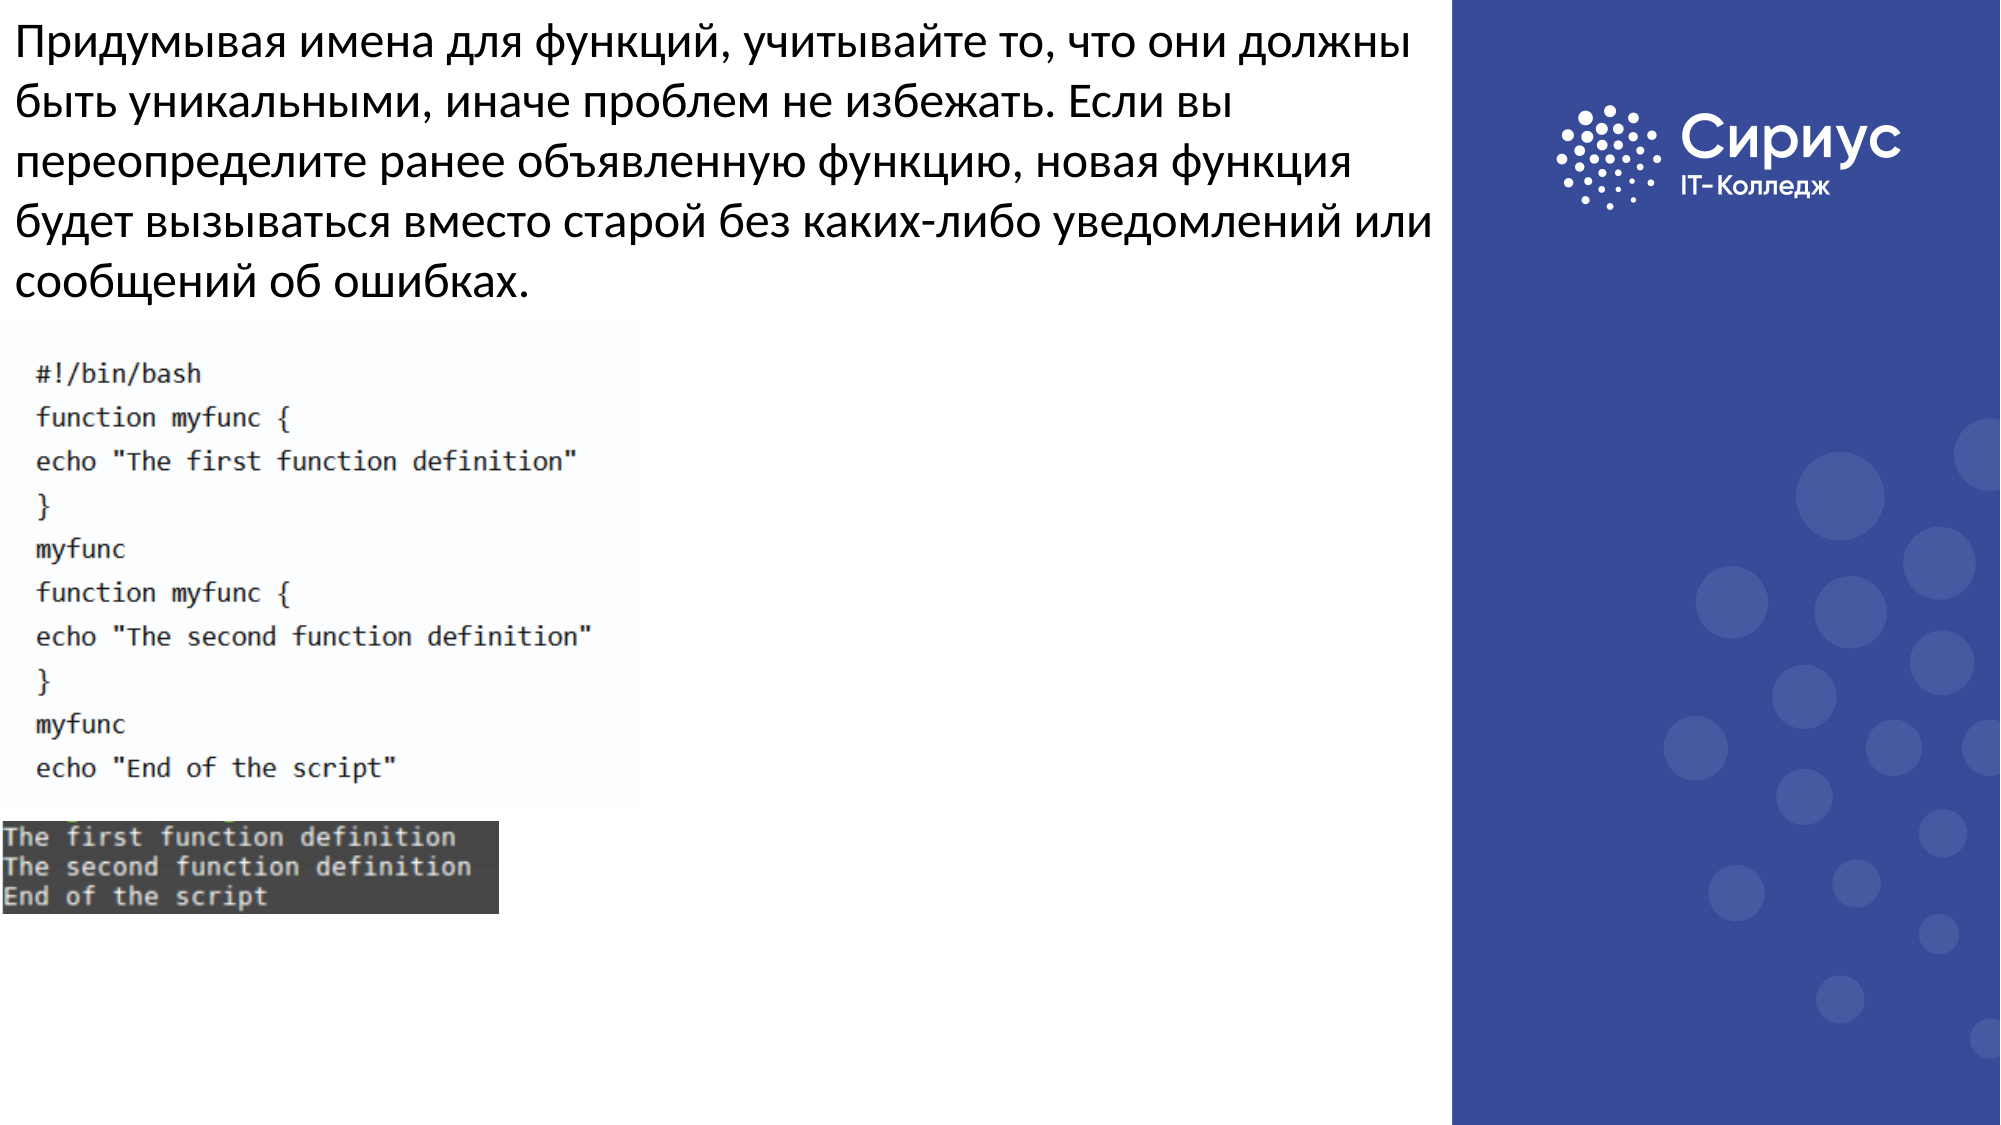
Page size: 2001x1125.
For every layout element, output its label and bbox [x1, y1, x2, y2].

picture [0, 322, 638, 807]
picture [0, 821, 499, 914]
list [0, 0, 2000, 1125]
